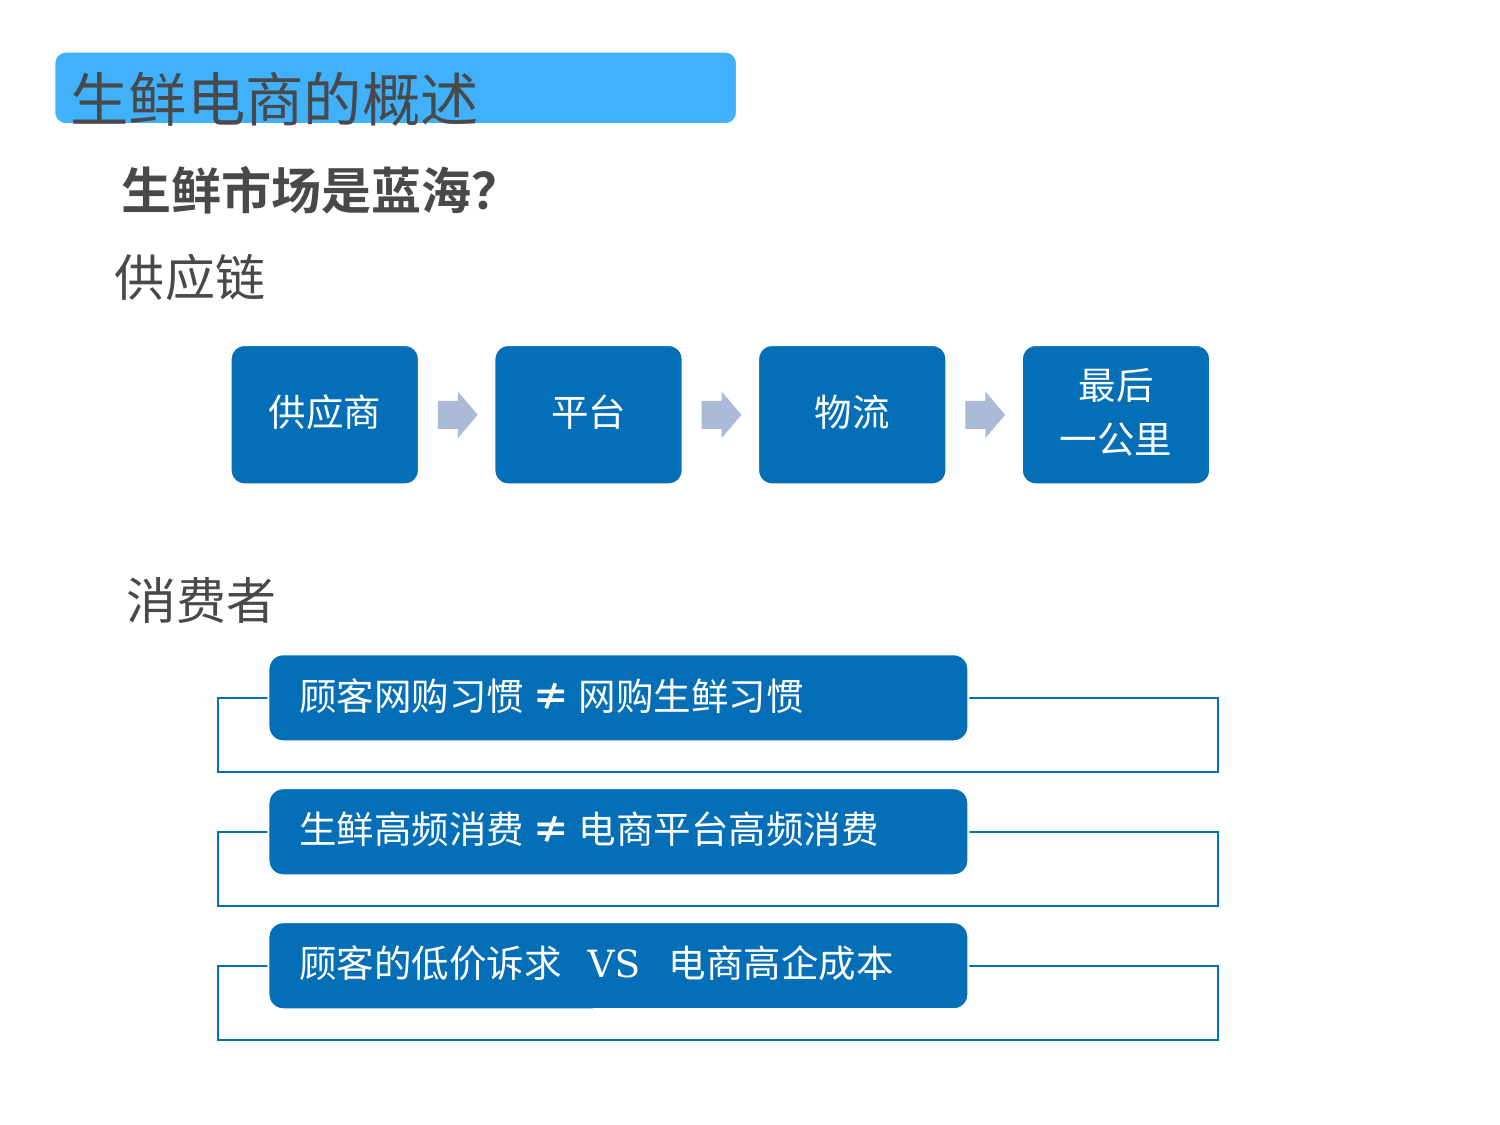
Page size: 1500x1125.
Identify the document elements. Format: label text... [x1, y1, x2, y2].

text_box [53, 50, 64, 126]
text_box 供应链 [100, 238, 313, 314]
text_box 消费者 [112, 562, 325, 638]
text_box 生鲜市场是蓝海？ [106, 137, 537, 227]
text_box 生鲜电商的概述 [64, 42, 833, 137]
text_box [218, 645, 1219, 1050]
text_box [230, 337, 1211, 492]
